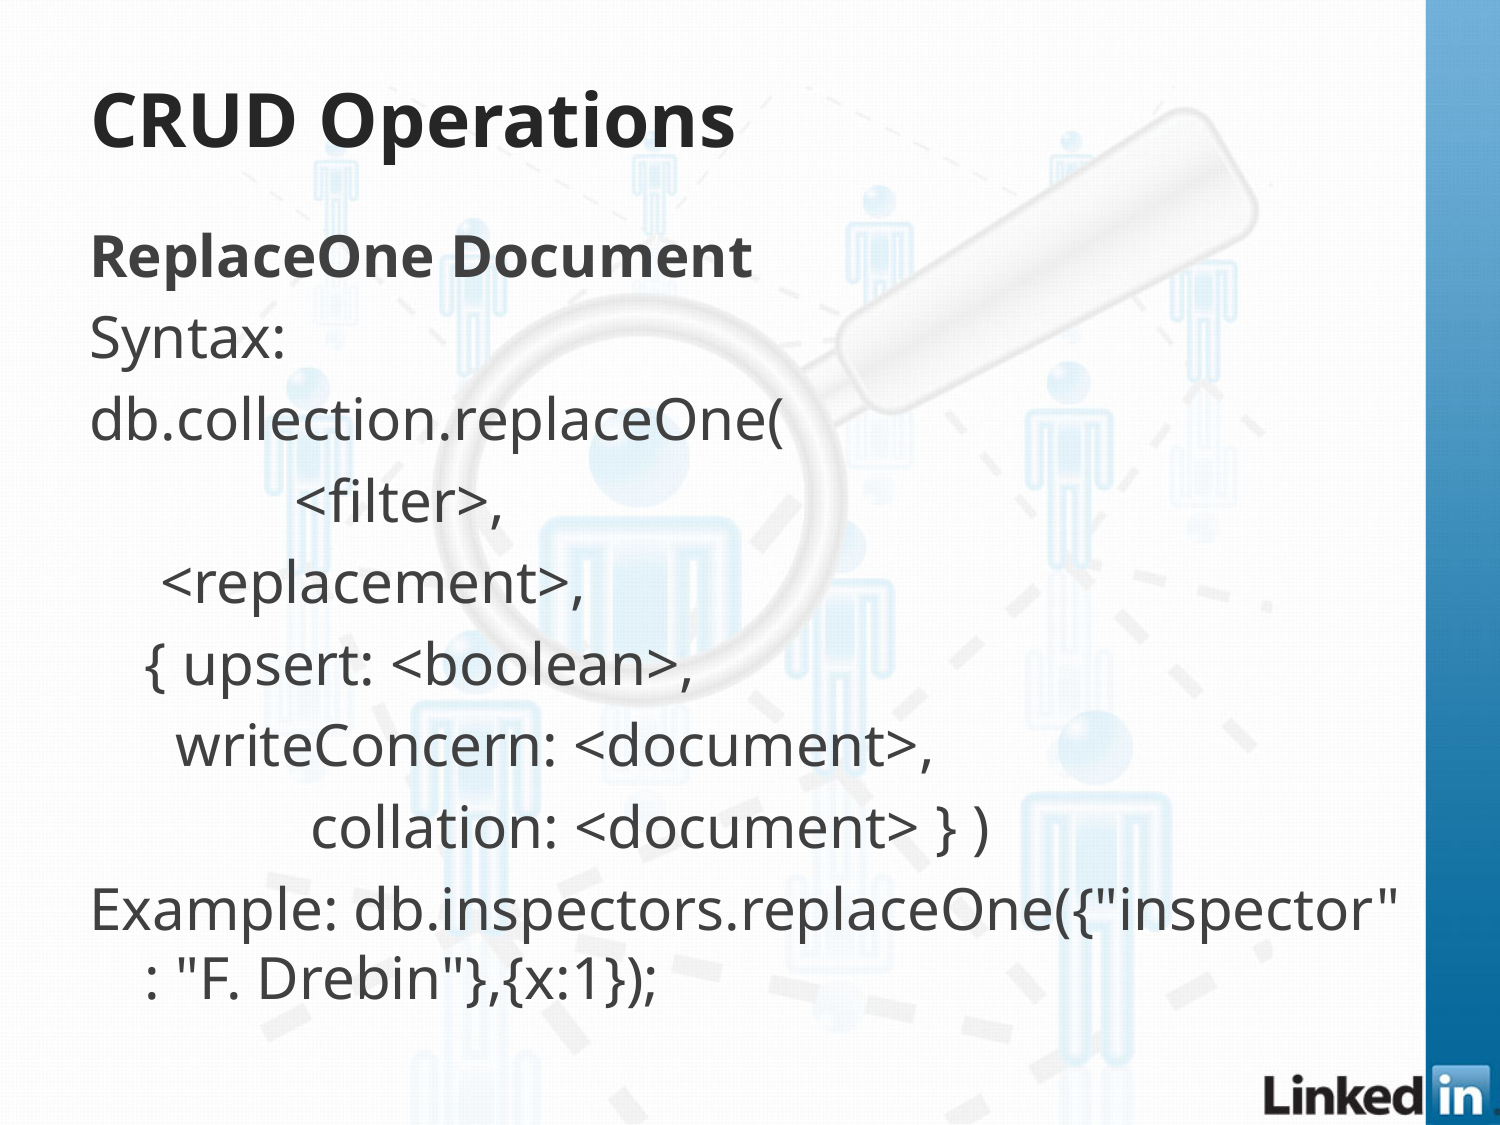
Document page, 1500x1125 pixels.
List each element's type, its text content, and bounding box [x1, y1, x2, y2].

picture [1431, 1062, 1490, 1117]
title CRUD Operations [75, 24, 1425, 212]
picture [0, 0, 1500, 1125]
list ReplaceOne Document Syntax: db.collection.replaceOne( <filter>, <replacement>, { upsert: <boolean>, writeConcern: <document>, collation: <document> } ) Example: db.inspectors.replaceOne({"inspector" : "F. Drebin"},{x:1}); [73, 211, 1424, 1035]
